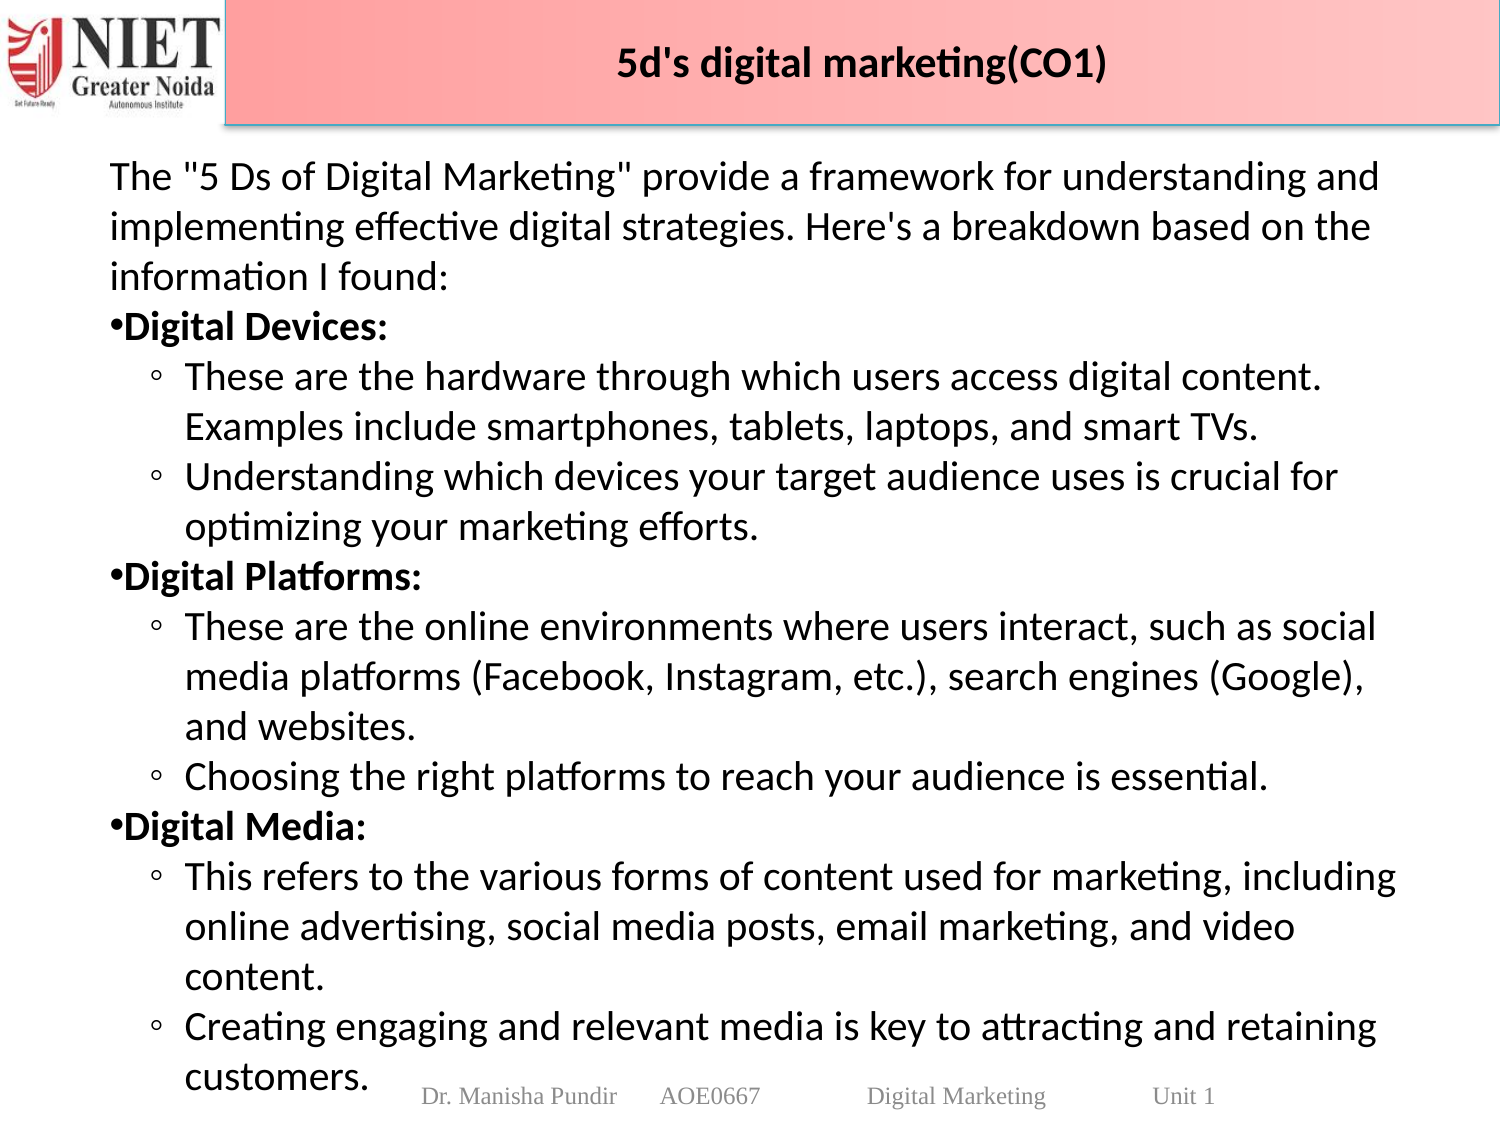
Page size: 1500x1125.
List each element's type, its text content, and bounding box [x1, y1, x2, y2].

slide_number [1112, 1065, 1463, 1125]
footer Dr. Manisha Pundir AOE0667 Digital Marketing Unit 1 [363, 1091, 1112, 1125]
text_box The "5 Ds of Digital Marketing" provide a framework for understanding and implementing effective digital strategies. Here's a breakdown based on the information I found: Digital Devices: These are the hardware through which users access digital content. Examples include smartphones, tablets, laptops, and smart TVs. Understanding which devices your target audience uses is crucial for optimizing your marketing efforts. Digital Platforms: These are the online environments where users interact, such as social media platforms (Facebook, Instagram, etc.), search engines (Google), and websites. Choosing the right platforms to reach your audience is essential. Digital Media: This refers to the various forms of content used for marketing, including online advertising, social media posts, email marketing, and video content. Creating engaging and relevant media is key to attracting and retaining customers. [94, 141, 1422, 1091]
picture [0, 0, 226, 124]
slide_number [12, 1065, 363, 1125]
text_box 5d's digital marketing(CO1) [229, 0, 1500, 126]
